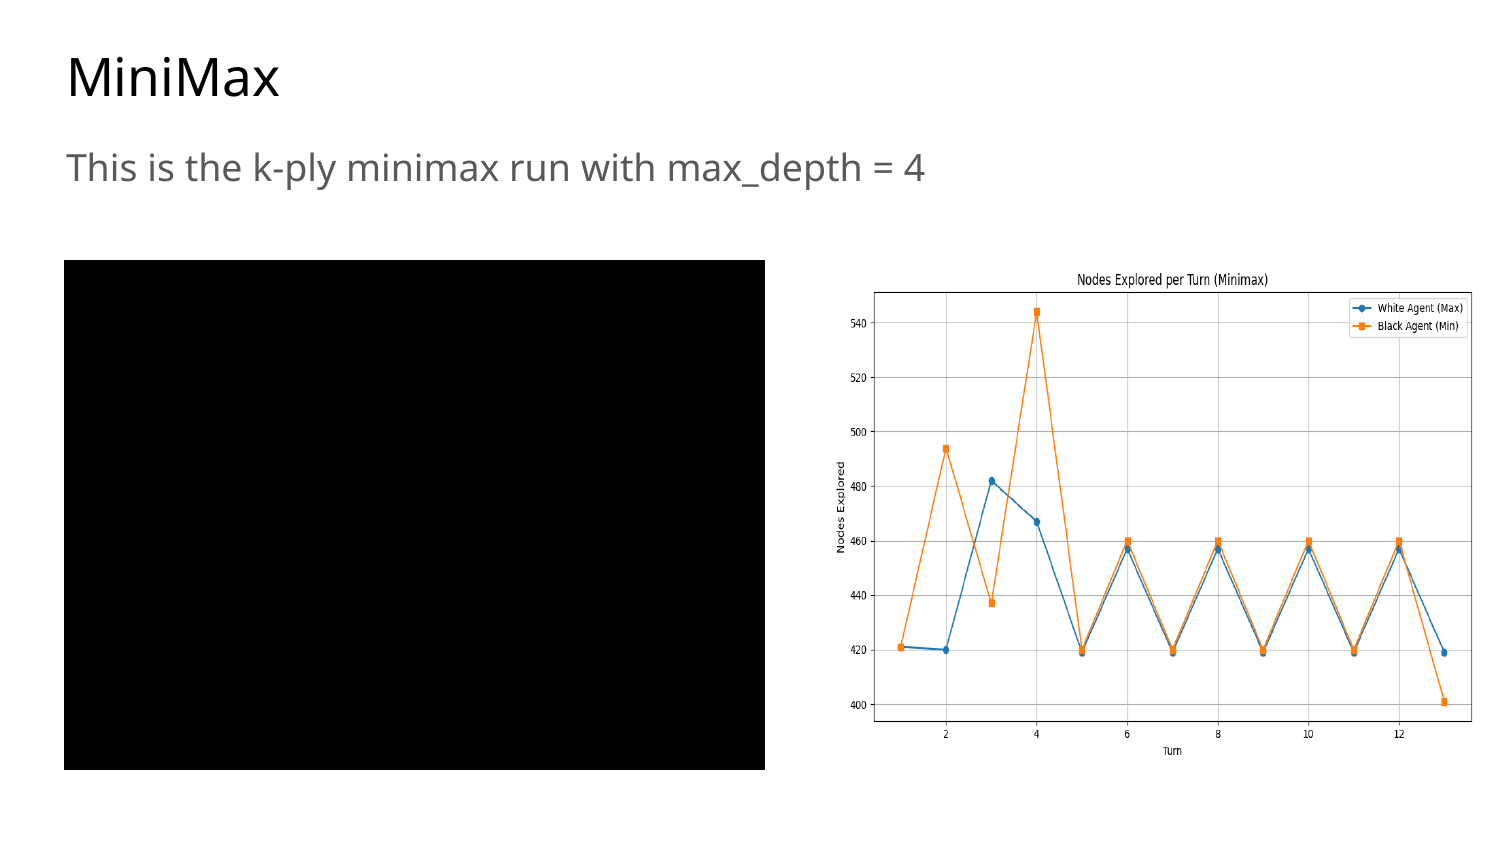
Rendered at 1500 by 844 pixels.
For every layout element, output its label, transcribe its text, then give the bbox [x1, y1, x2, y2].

picture [826, 260, 1481, 771]
picture [64, 260, 765, 771]
list This is the k-ply minimax run with max_depth = 4 [51, 123, 1449, 750]
text_box MiniMax [51, 28, 1449, 123]
